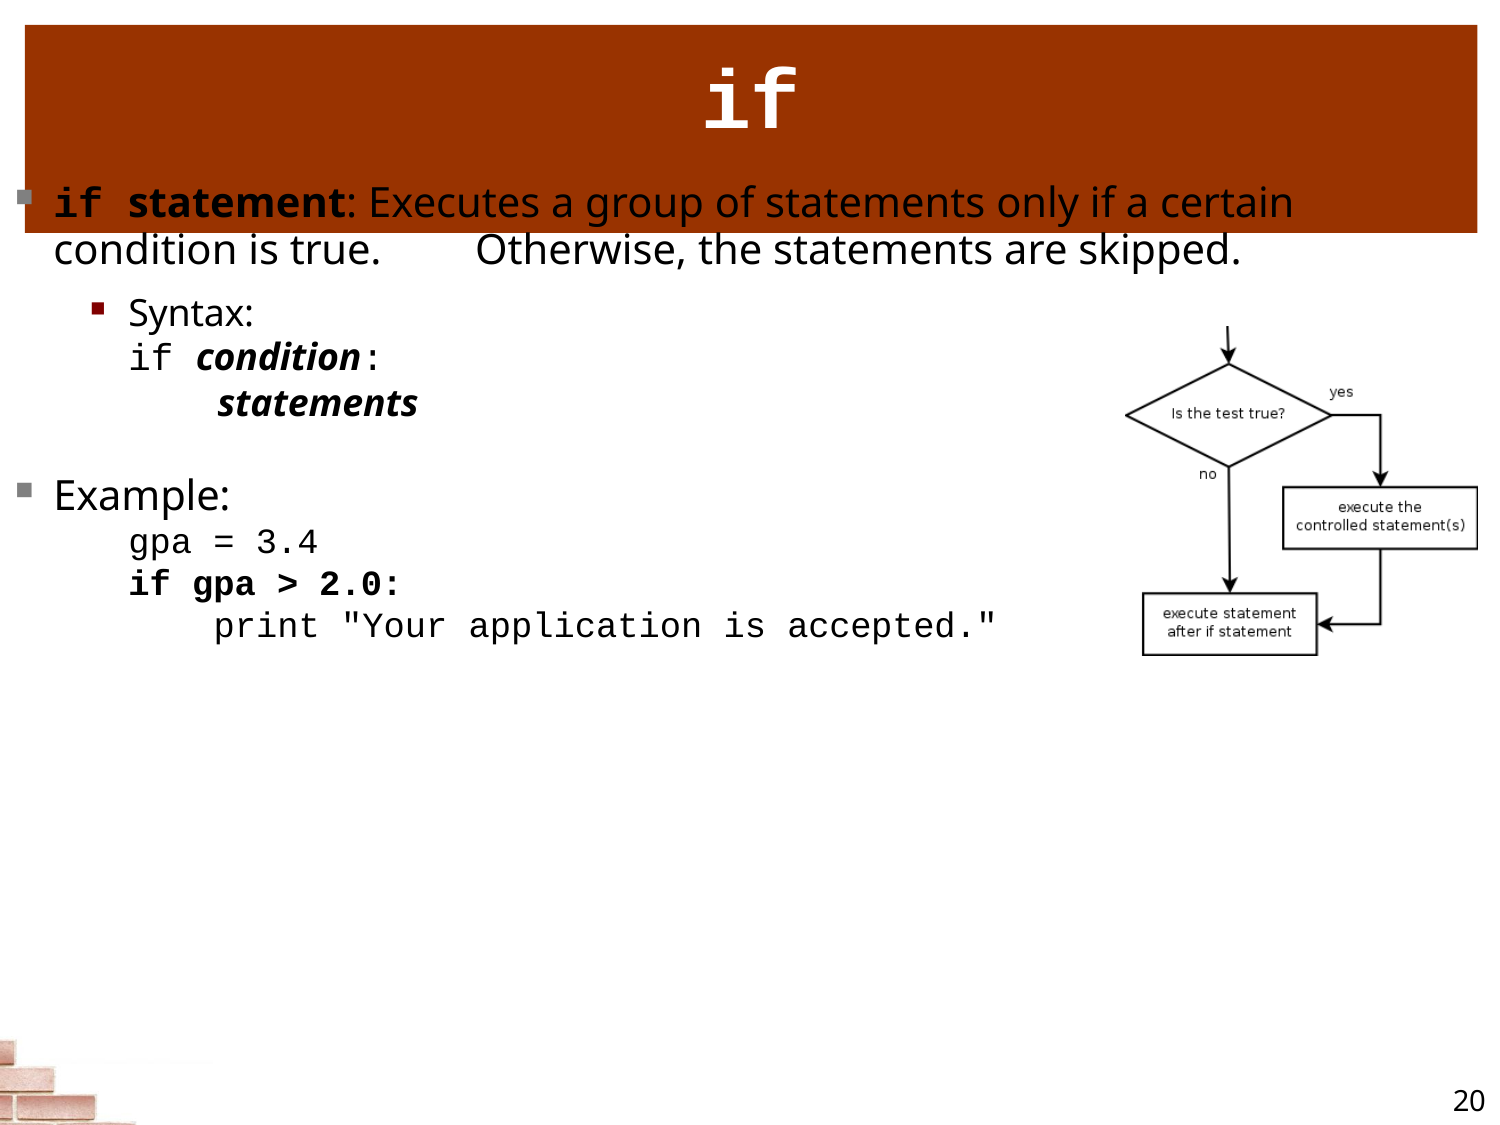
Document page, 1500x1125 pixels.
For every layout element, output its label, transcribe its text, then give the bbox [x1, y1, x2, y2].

picture [0, 1036, 213, 1125]
picture [1124, 325, 1479, 656]
title if [24, 24, 1478, 233]
text_box if statement: Executes a group of statements only if a certain condition is true. Otherwise, the statements are skipped. Syntax: if condition: statements Example: gpa = 3.4 if gpa > 2.0: print "Your application is accepted." [12, 172, 1397, 645]
slide_number 17 [1446, 1080, 1494, 1125]
